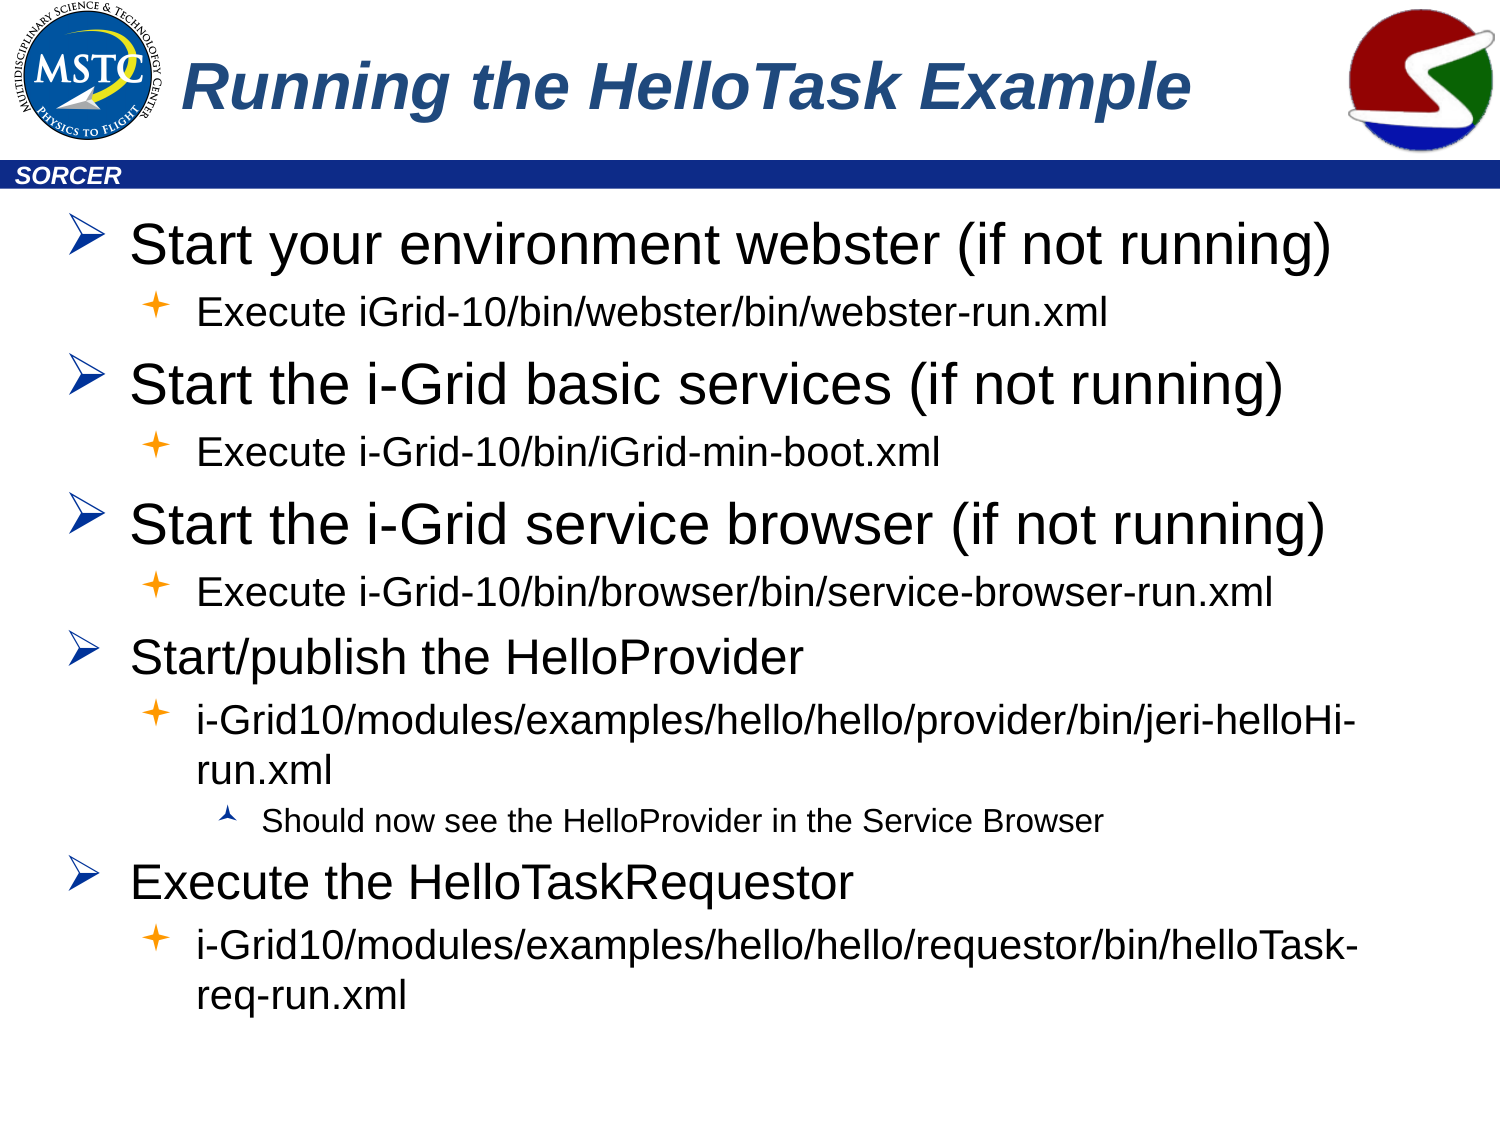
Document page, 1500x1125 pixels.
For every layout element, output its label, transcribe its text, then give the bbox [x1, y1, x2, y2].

list Start your environment webster (if not running) Execute iGrid-10/bin/webster/bin/webster-run.xml Start the i-Grid basic services (if not running) Execute i-Grid-10/bin/iGrid-min-boot.xml Start the i-Grid service browser (if not running) Execute i-Grid-10/bin/browser/bin/service-browser-run.xml Start/publish the HelloProvider i-Grid10/modules/examples/hello/hello/provider/bin/jeri-helloHi-run.xml Should now see the HelloProvider in the Service Browser Execute the HelloTaskRequestor i-Grid10/modules/examples/hello/hello/requestor/bin/helloTask-req-run.xml [49, 198, 1448, 1062]
picture [1347, 7, 1495, 154]
title Running the HelloTask Example [162, 2, 1213, 164]
picture [12, 0, 163, 148]
